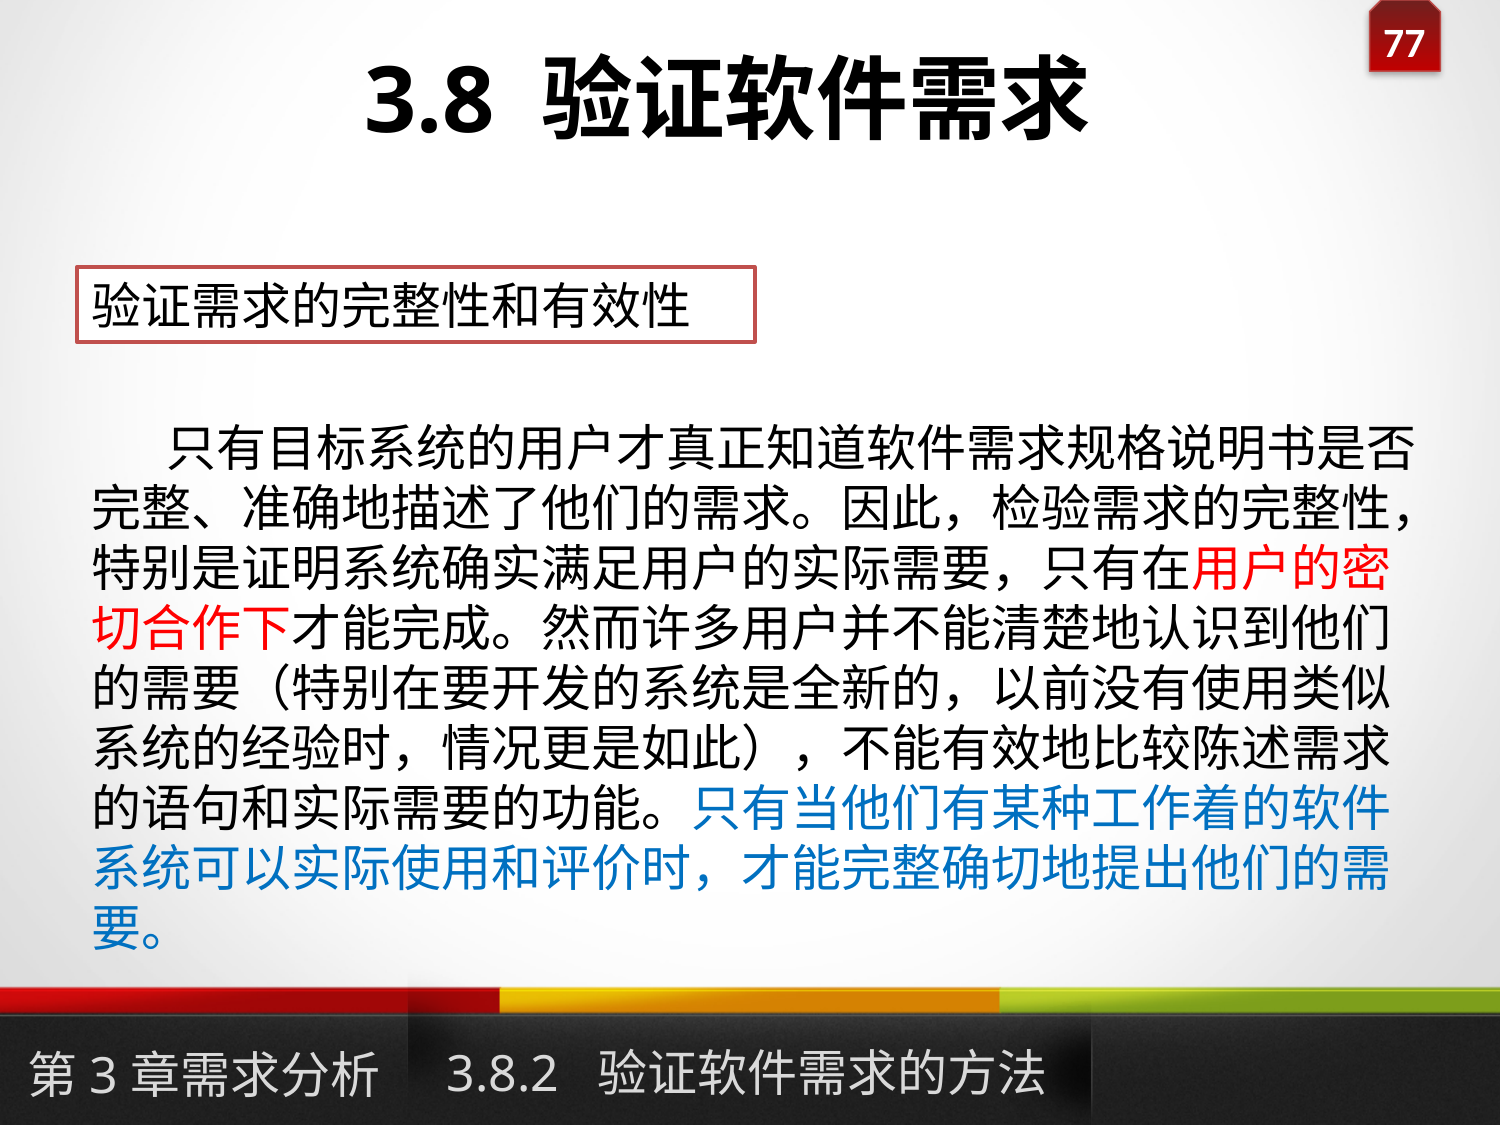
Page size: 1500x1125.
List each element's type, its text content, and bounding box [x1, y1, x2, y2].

text_box 第3章需求分析 [0, 1034, 431, 1113]
text_box 只有目标系统的用户才真正知道软件需求规格说明书是否完整、准确地描述了他们的需求。因此，检验需求的完整性，特别是证明系统确实满足用户的实际需要，只有在用户的密切合作下才能完成。然而许多用户并不能清楚地认识到他们的需要（特别在要开发的系统是全新的，以前没有使用类似系统的经验时，情况更是如此），不能有效地比较陈述需求的语句和实际需要的功能。只有当他们有某种工作着的软件系统可以实际使用和评价时，才能完整确切地提出他们的需要。 [76, 408, 1436, 964]
picture [0, 0, 1500, 1125]
text_box 3.8.2 验证软件需求的方法 [372, 1032, 1123, 1111]
text_box 验证需求的完整性和有效性 [75, 265, 757, 344]
title 3.8 验证软件需求 [52, 2, 1404, 191]
